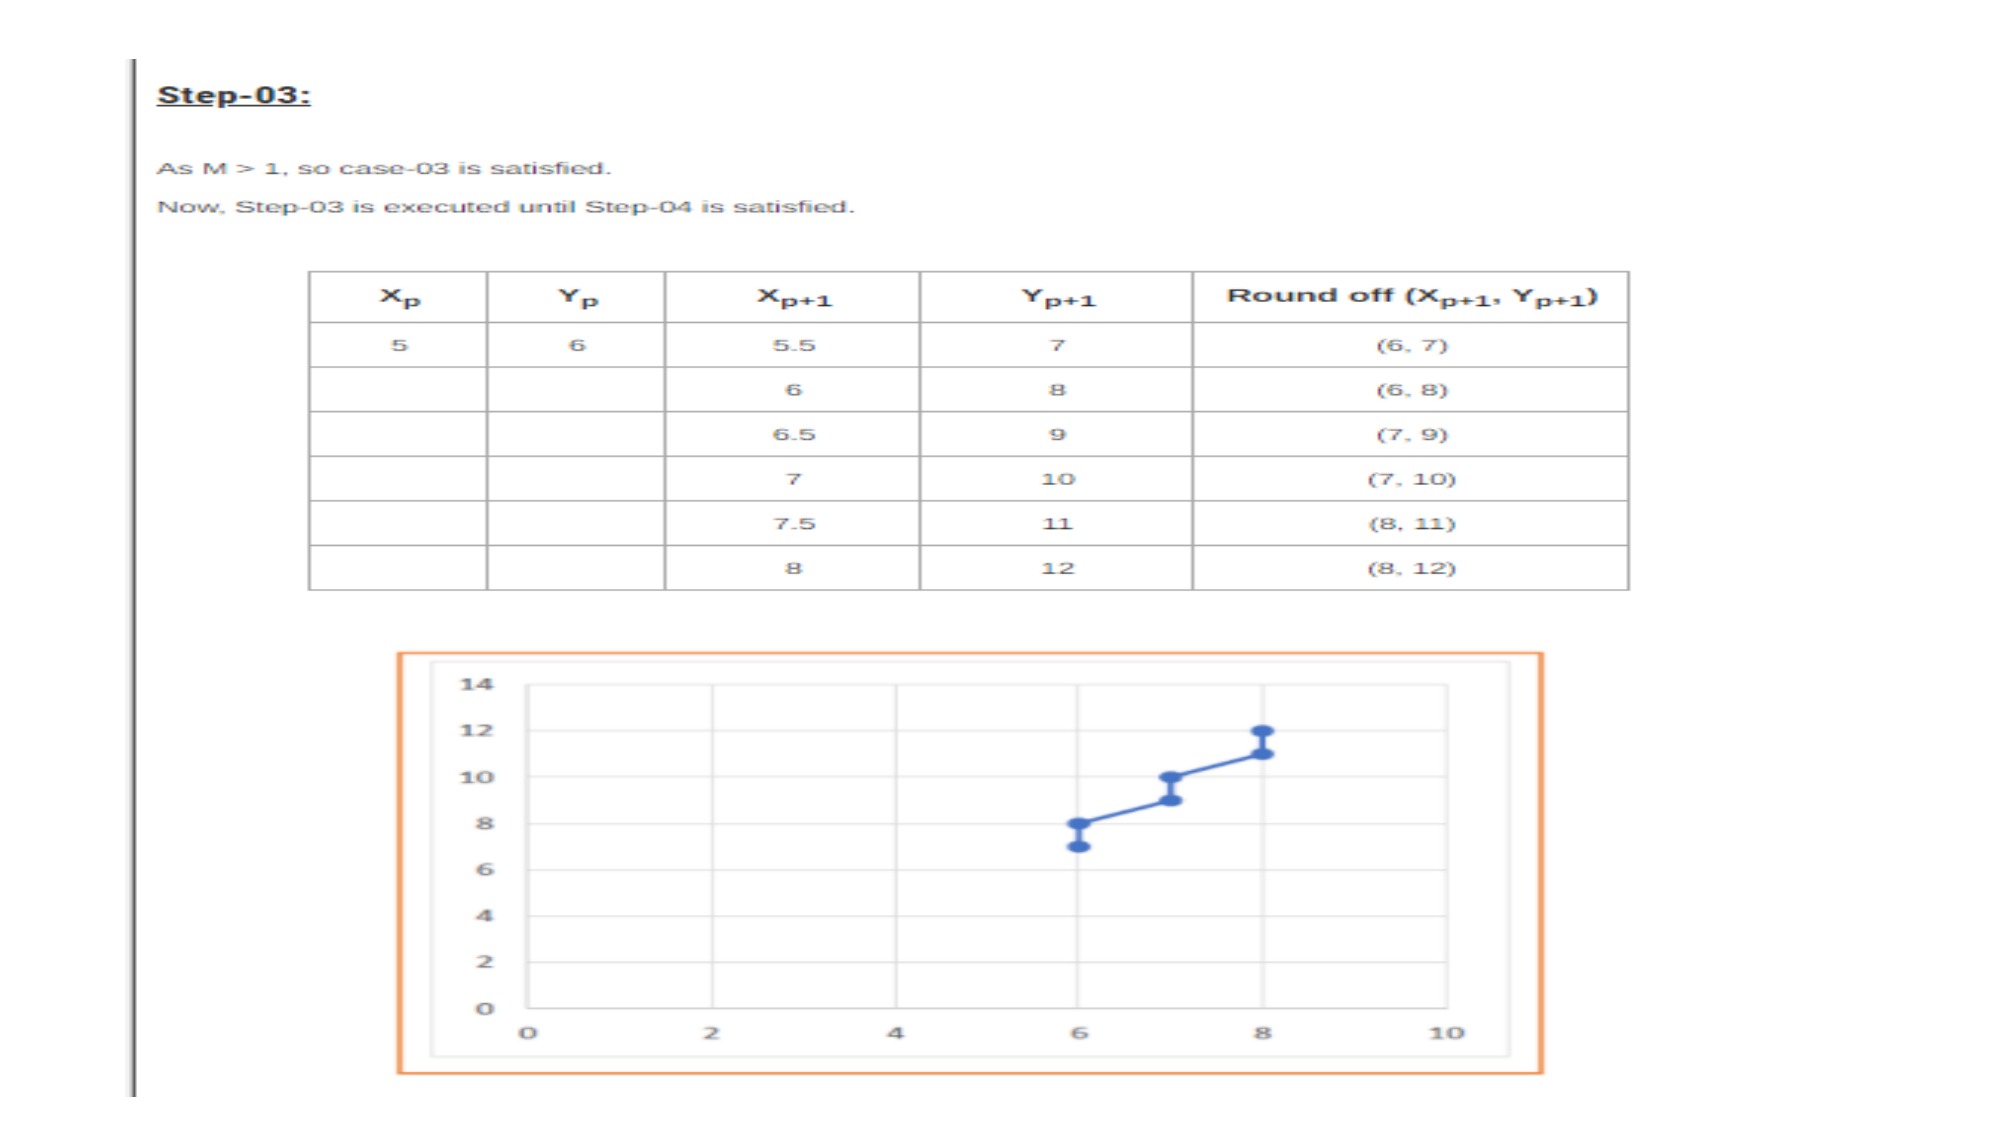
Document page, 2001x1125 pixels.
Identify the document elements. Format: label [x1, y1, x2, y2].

list [124, 59, 1800, 1097]
